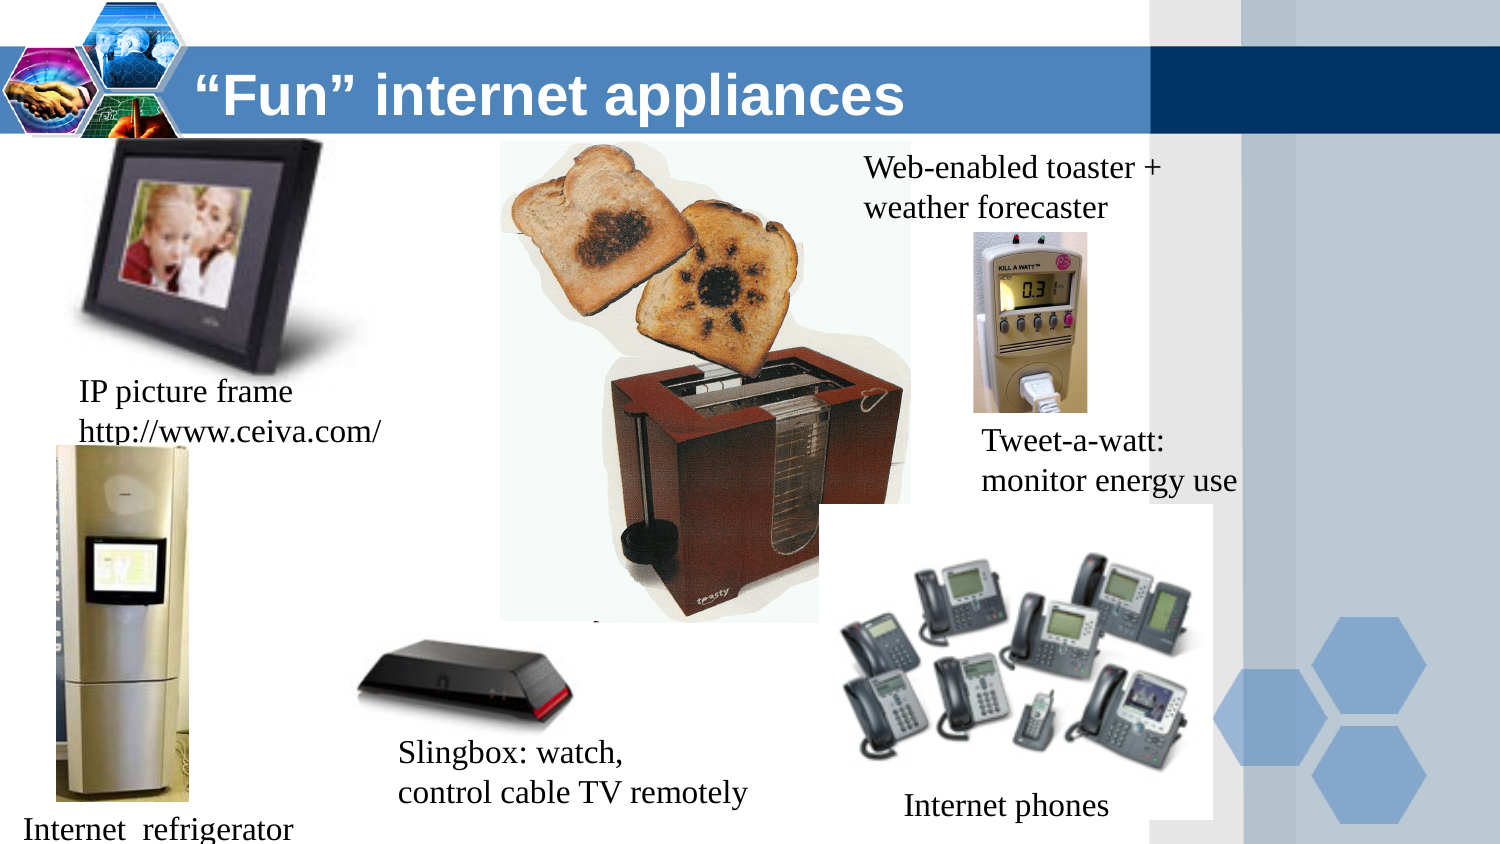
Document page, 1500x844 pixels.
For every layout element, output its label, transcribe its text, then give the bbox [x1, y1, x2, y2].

text_box Internet refrigerator [8, 799, 328, 844]
text_box Tweet-a-watt: monitor energy use [966, 411, 1254, 506]
text_box Web-enabled toaster + weather forecaster [848, 138, 1178, 233]
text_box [56, 445, 189, 802]
text_box IP picture frame http://www.ceiva.com/ [64, 361, 397, 457]
text_box Slingbox: watch, control cable TV remotely [383, 722, 764, 817]
picture [0, 0, 1500, 844]
text_box “Fun” internet appliances [178, 43, 1336, 141]
